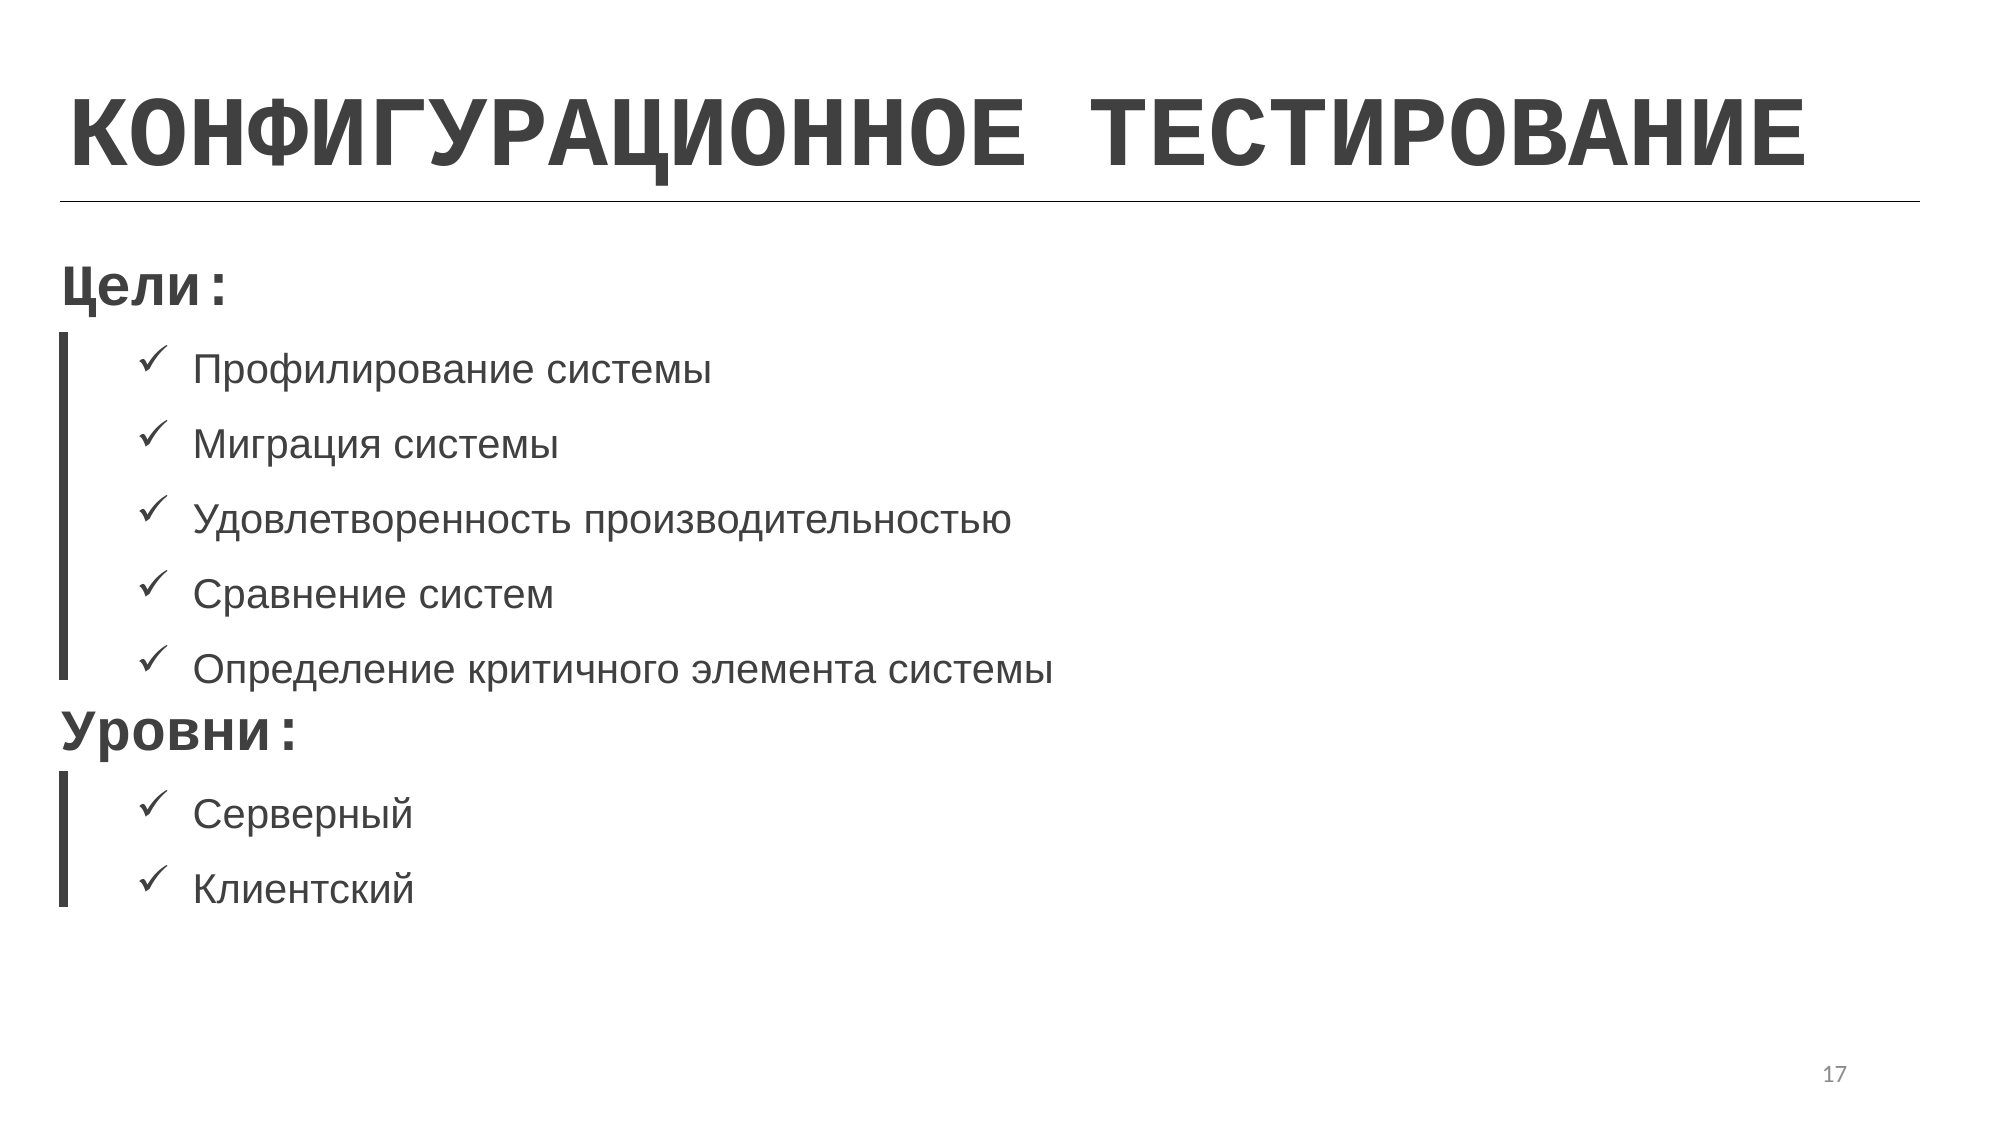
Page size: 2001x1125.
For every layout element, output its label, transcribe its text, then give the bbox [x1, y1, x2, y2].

text_box КОНФИГУРАЦИОННОЕ ТЕСТИРОВАНИЕ [54, 58, 1824, 193]
text_box [59, 332, 68, 680]
slide_number 17 [1412, 1042, 1863, 1103]
text_box Цели: Профилирование системы Миграция системы Удовлетворенность производительностью Сравнение систем Определение критичного элемента системы Уровни: Серверный Клиентский [47, 239, 1896, 995]
text_box [59, 771, 68, 907]
